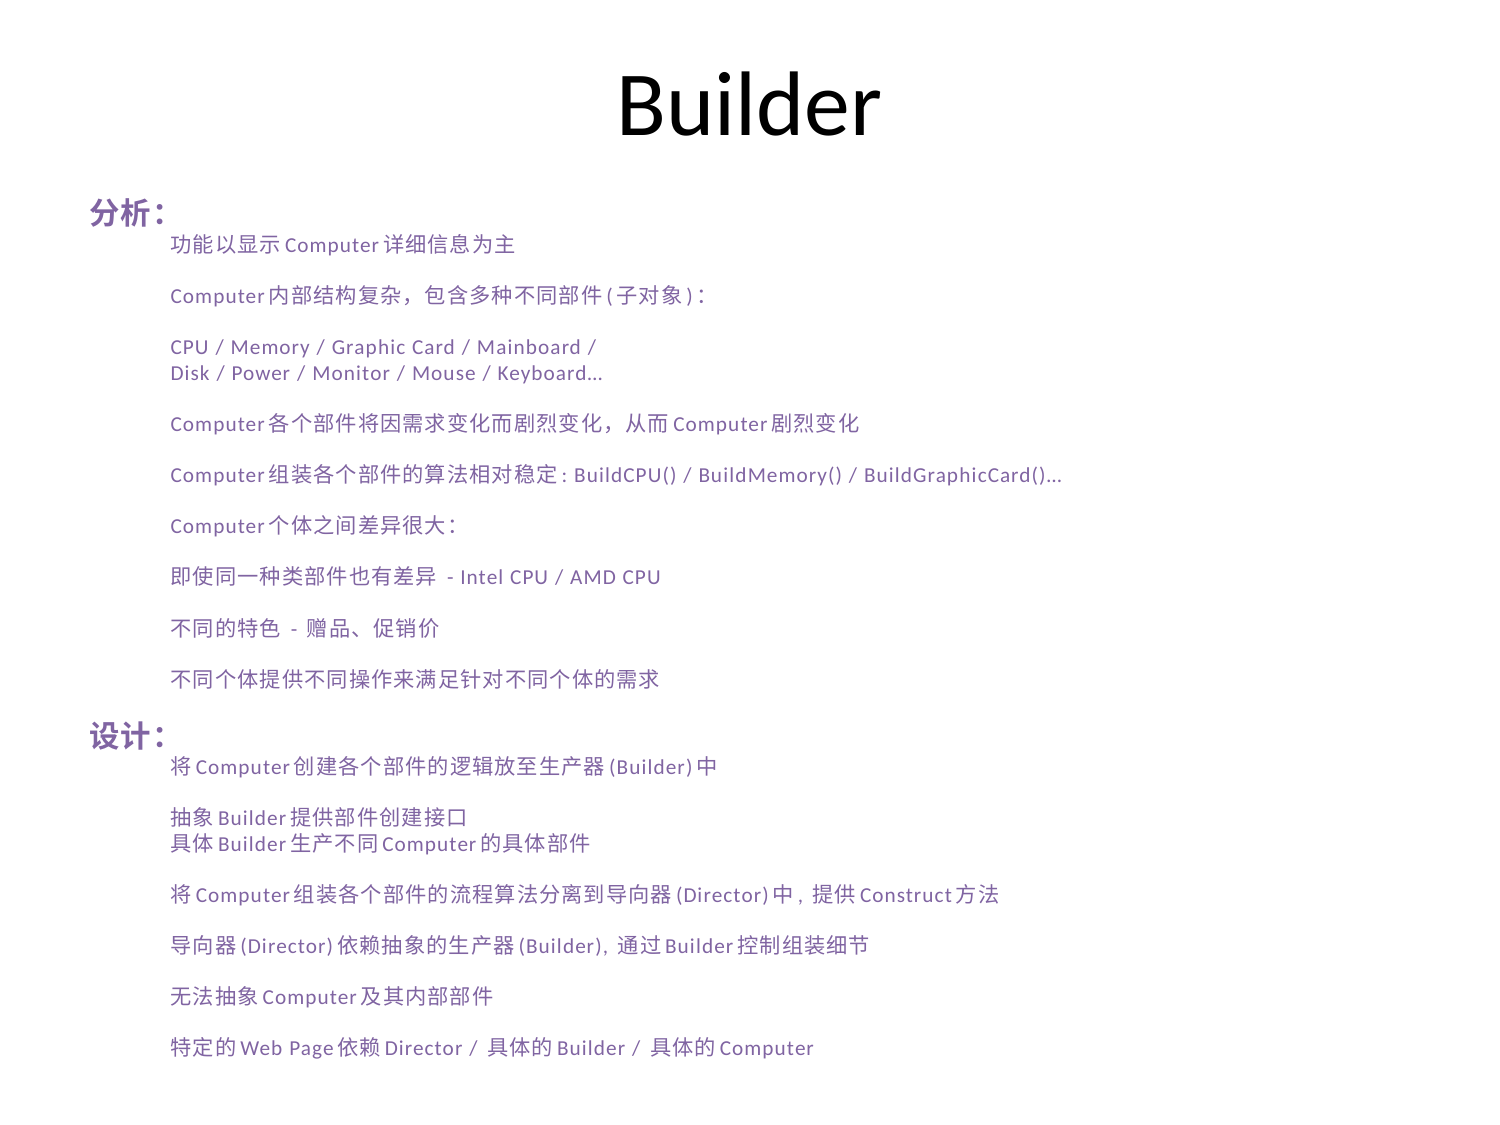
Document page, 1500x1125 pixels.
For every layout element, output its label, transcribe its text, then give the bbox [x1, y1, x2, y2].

title Builder [103, 7, 1397, 191]
text_box 分析： 功能以显示Computer详细信息为主 Computer内部结构复杂，包含多种不同部件(子对象)： CPU / Memory / Graphic Card / Mainboard / Disk / Power / Monitor / Mouse / Keyboard… Computer各个部件将因需求变化而剧烈变化，从而Computer剧烈变化 Computer组装各个部件的算法相对稳定: BuildCPU() / BuildMemory() / BuildGraphicCard()… Computer个体之间差异很大： 即使同一种类部件也有差异 - Intel CPU / AMD CPU 不同的特色 - 赠品、促销价 不同个体提供不同操作来满足针对不同个体的需求 设计： 将Computer创建各个部件的逻辑放至生产器(Builder)中 抽象Builder提供部件创建接口 具体Builder生产不同Computer的具体部件 将Computer组装各个部件的流程算法分离到导向器(Director)中, 提供Construct方法 导向器(Director)依赖抽象的生产器(Builder), 通过Builder控制组装细节 无法抽象Computer及其内部部件 特定的Web Page依赖Director / 具体的Builder / 具体的Computer [75, 184, 1447, 1071]
